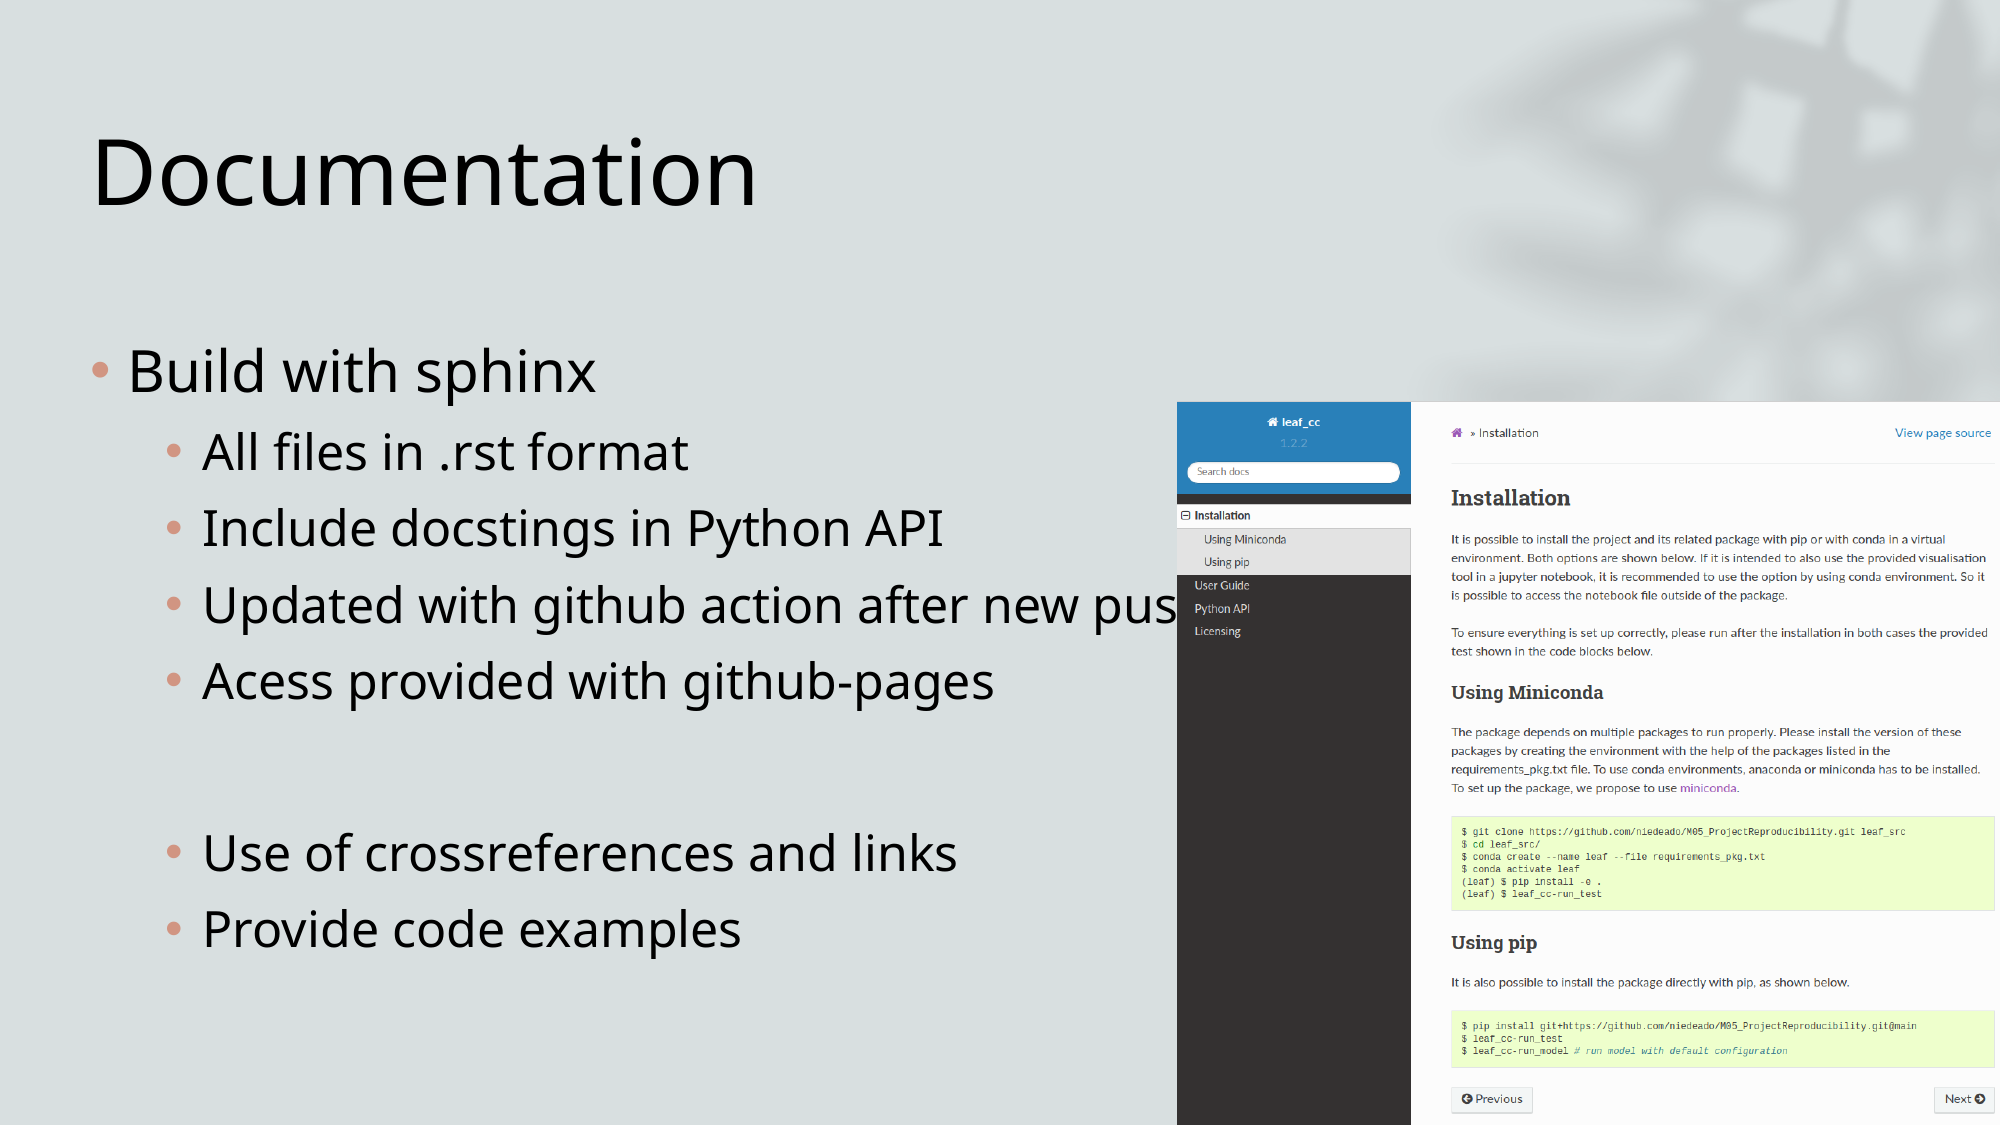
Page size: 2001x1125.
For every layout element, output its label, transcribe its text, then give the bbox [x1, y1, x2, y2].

picture [1177, 401, 2000, 1125]
list Build with sphinx All files in .rst format Include docstings in Python API Updated with github action after new push Acess provided with github-pages Use of crossreferences and links Provide code examples [75, 319, 1925, 1009]
title Documentation [75, 60, 1863, 278]
